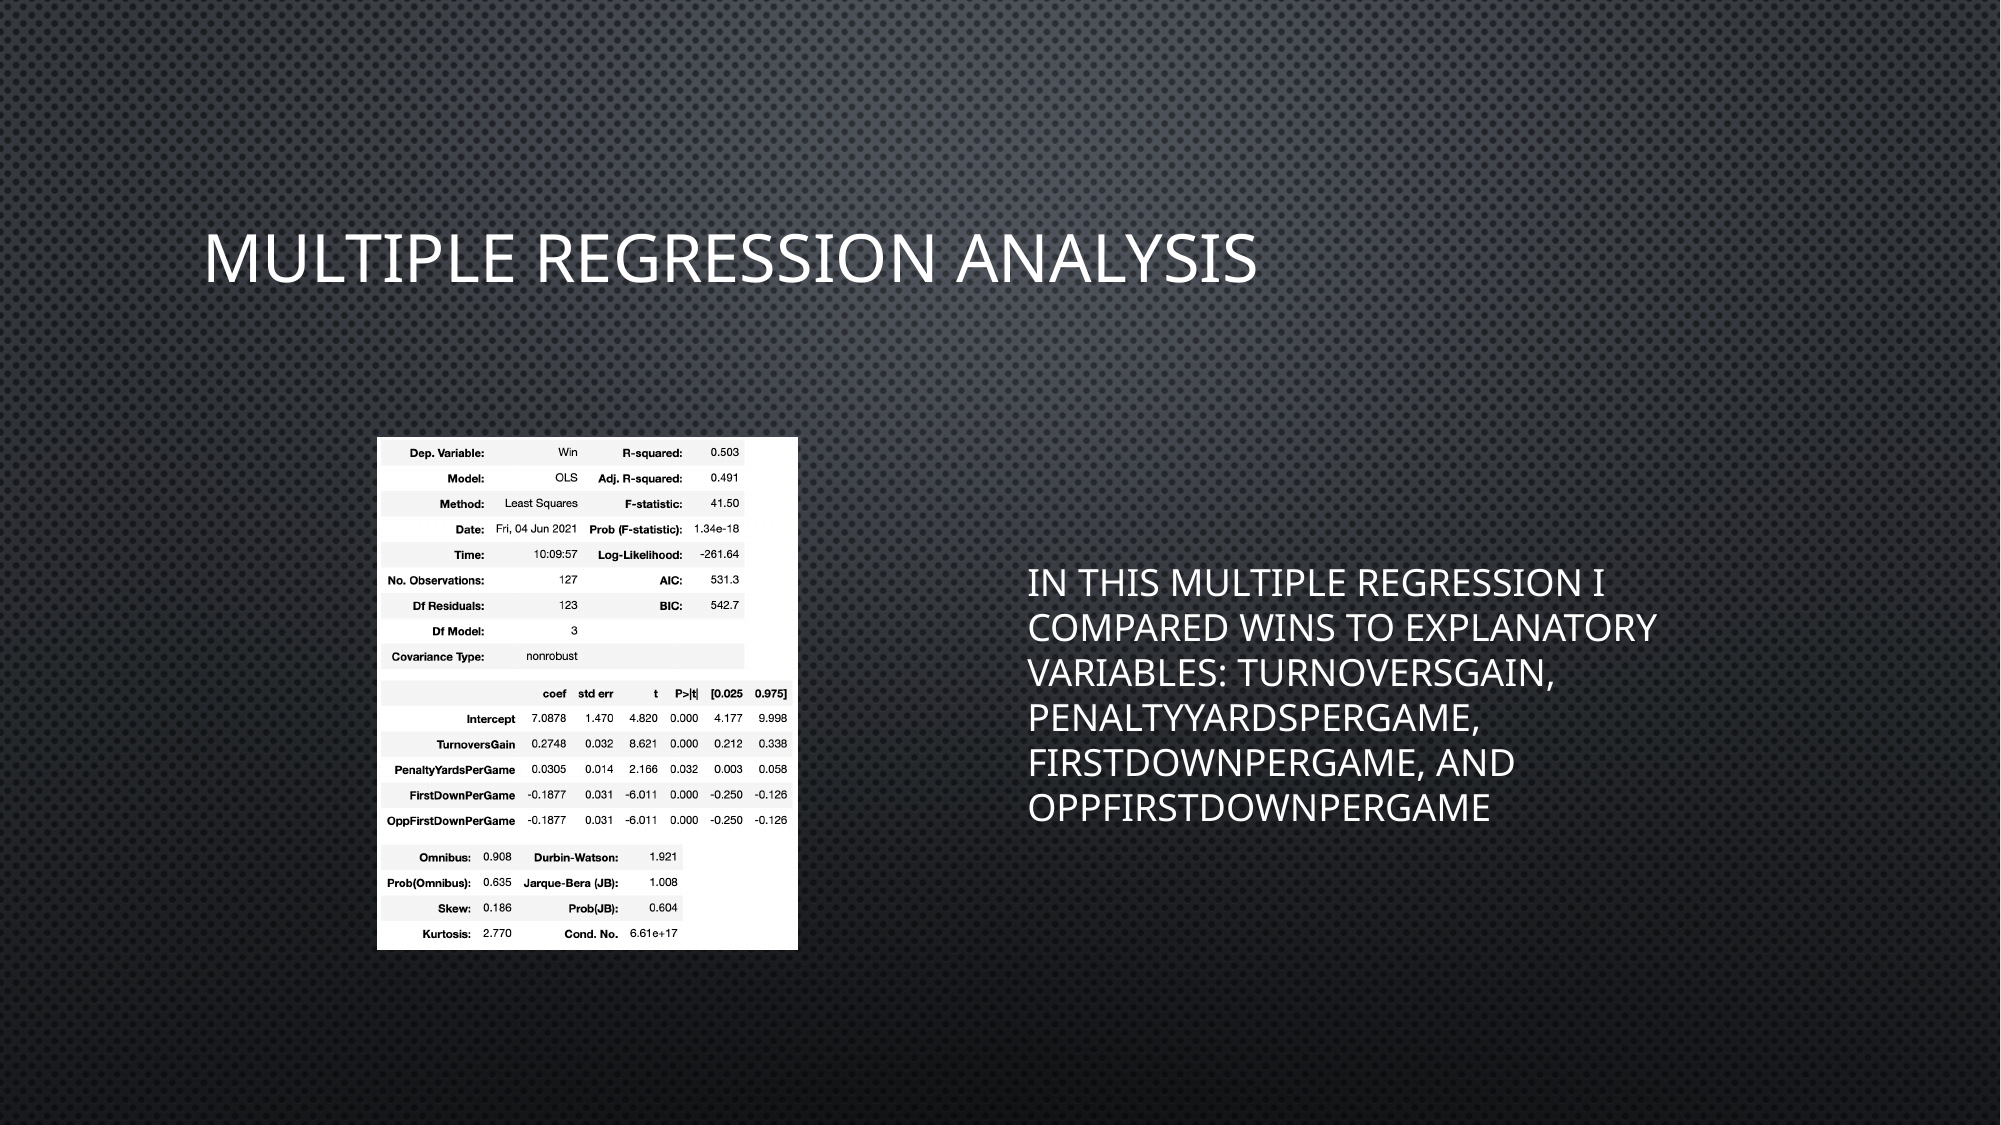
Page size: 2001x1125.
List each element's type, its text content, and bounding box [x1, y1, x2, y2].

list In this multiple regression I compared Wins to explanatory variables: TurnoversGain, PenaltyYardsPerGame, FirstDownPerGame, and OppFirstDownPerGame [1012, 437, 1813, 950]
title Multiple Regression Analysis [187, 99, 1813, 413]
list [376, 437, 798, 951]
